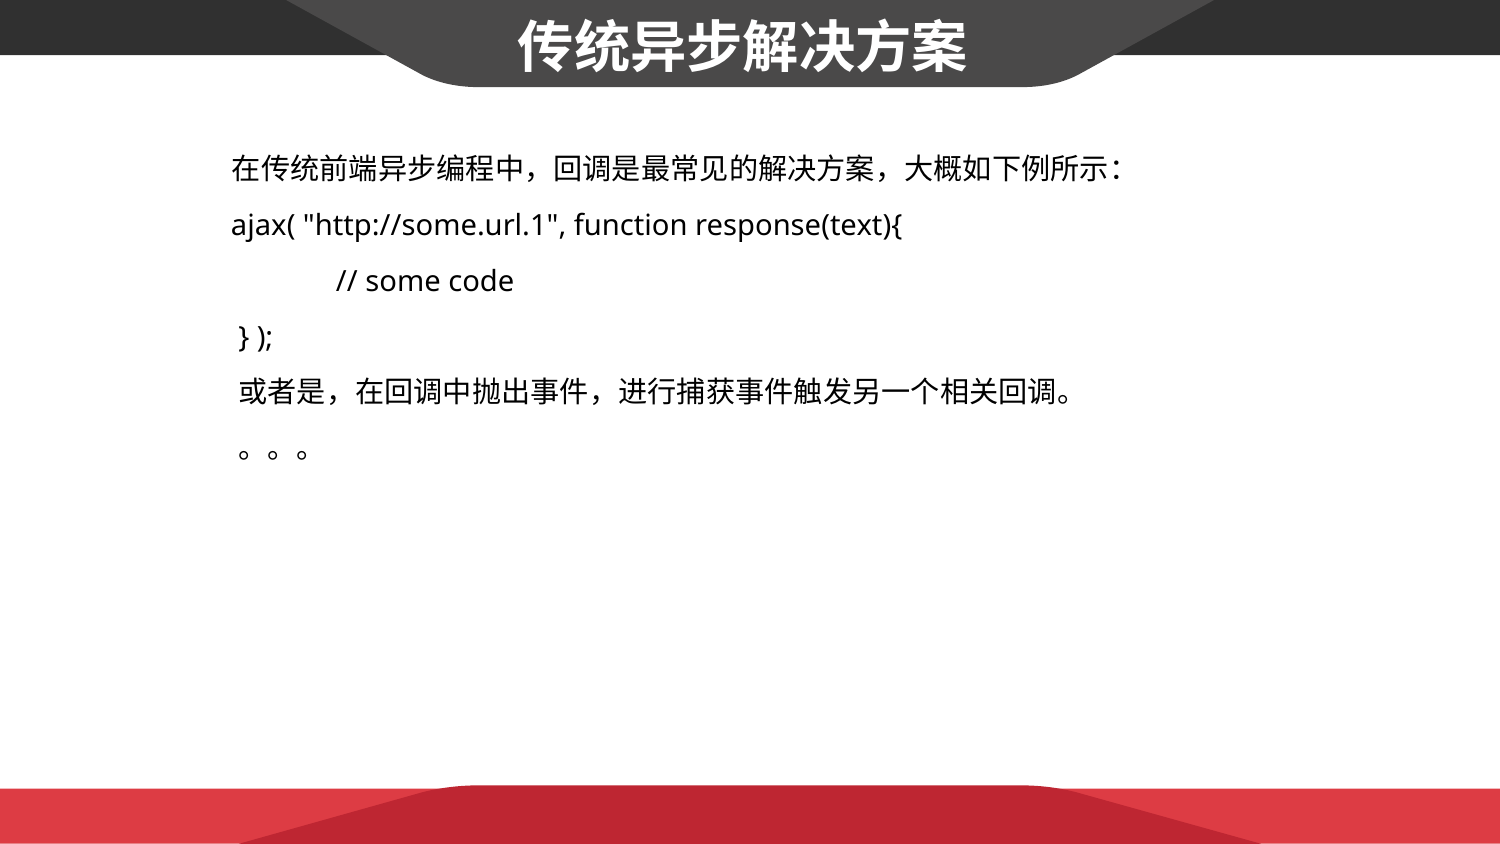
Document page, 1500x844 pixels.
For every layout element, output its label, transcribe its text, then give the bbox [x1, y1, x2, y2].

text_box 在传统前端异步编程中，回调是最常见的解决方案，大概如下例所示： ajax( "http://some.url.1", function response(text){ // some code } ); 或者是，在回调中抛出事件，进行捕获事件触发另一个相关回调。 。。。 [171, 143, 1359, 523]
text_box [286, 0, 1215, 88]
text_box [0, 785, 1500, 844]
text_box [0, 0, 286, 56]
text_box [1215, 0, 1500, 56]
